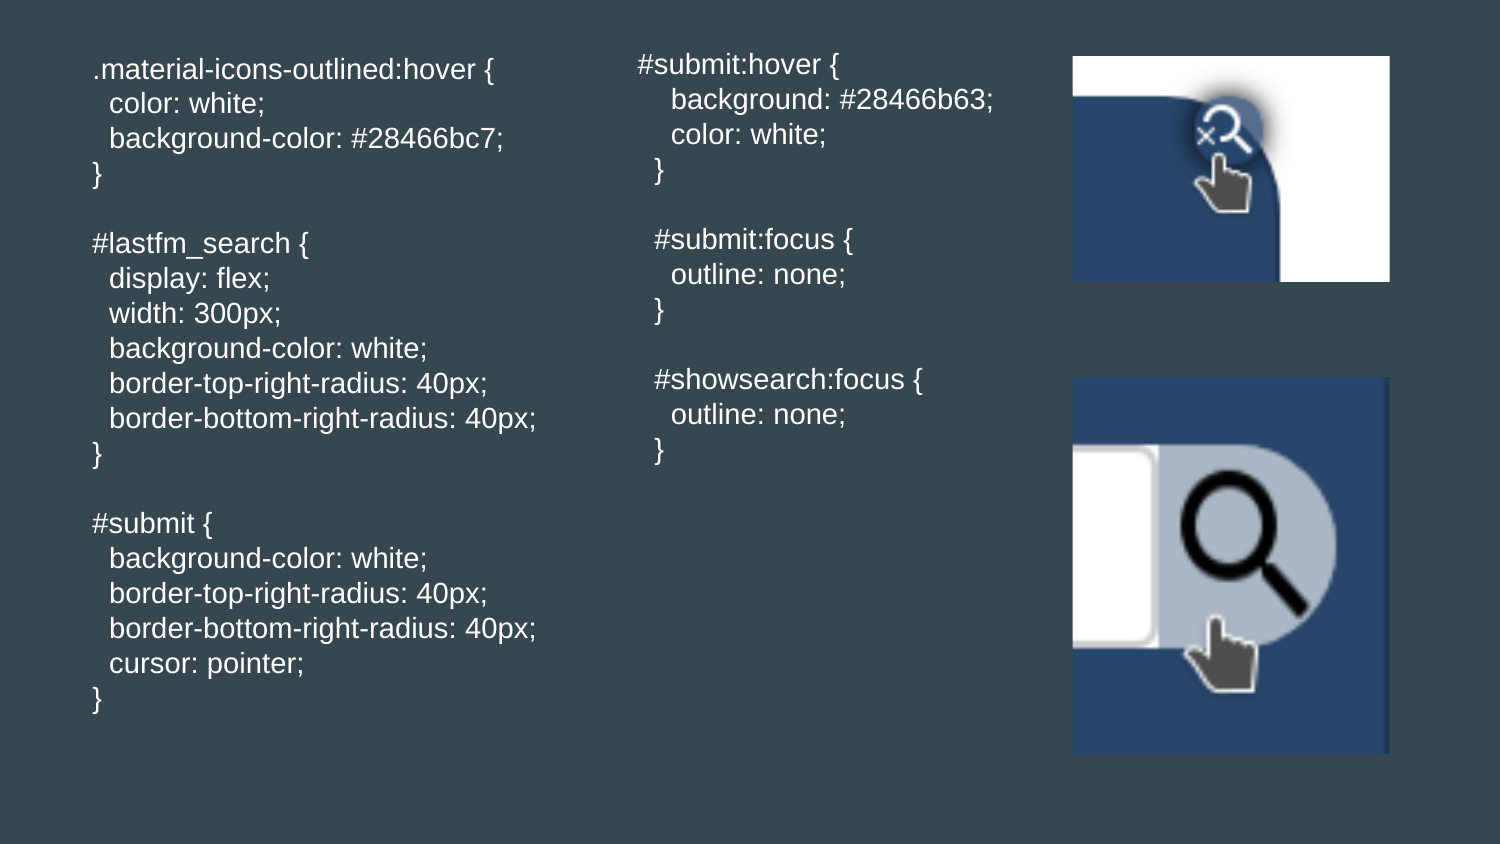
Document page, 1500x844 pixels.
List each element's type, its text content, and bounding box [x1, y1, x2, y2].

text_box .material-icons-outlined:hover { color: white; background-color: #28466bc7; } #lastfm_search { display: flex; width: 300px; background-color: white; border-top-right-radius: 40px; border-bottom-right-radius: 40px; } #submit { background-color: white; border-top-right-radius: 40px; border-bottom-right-radius: 40px; cursor: pointer; } [61, 0, 623, 795]
picture [1072, 56, 1390, 283]
text_box #submit:hover { background: #28466b63; color: white; } #submit:focus { outline: none; } #showsearch:focus { outline: none; } [622, 30, 1115, 548]
picture [1072, 376, 1390, 754]
